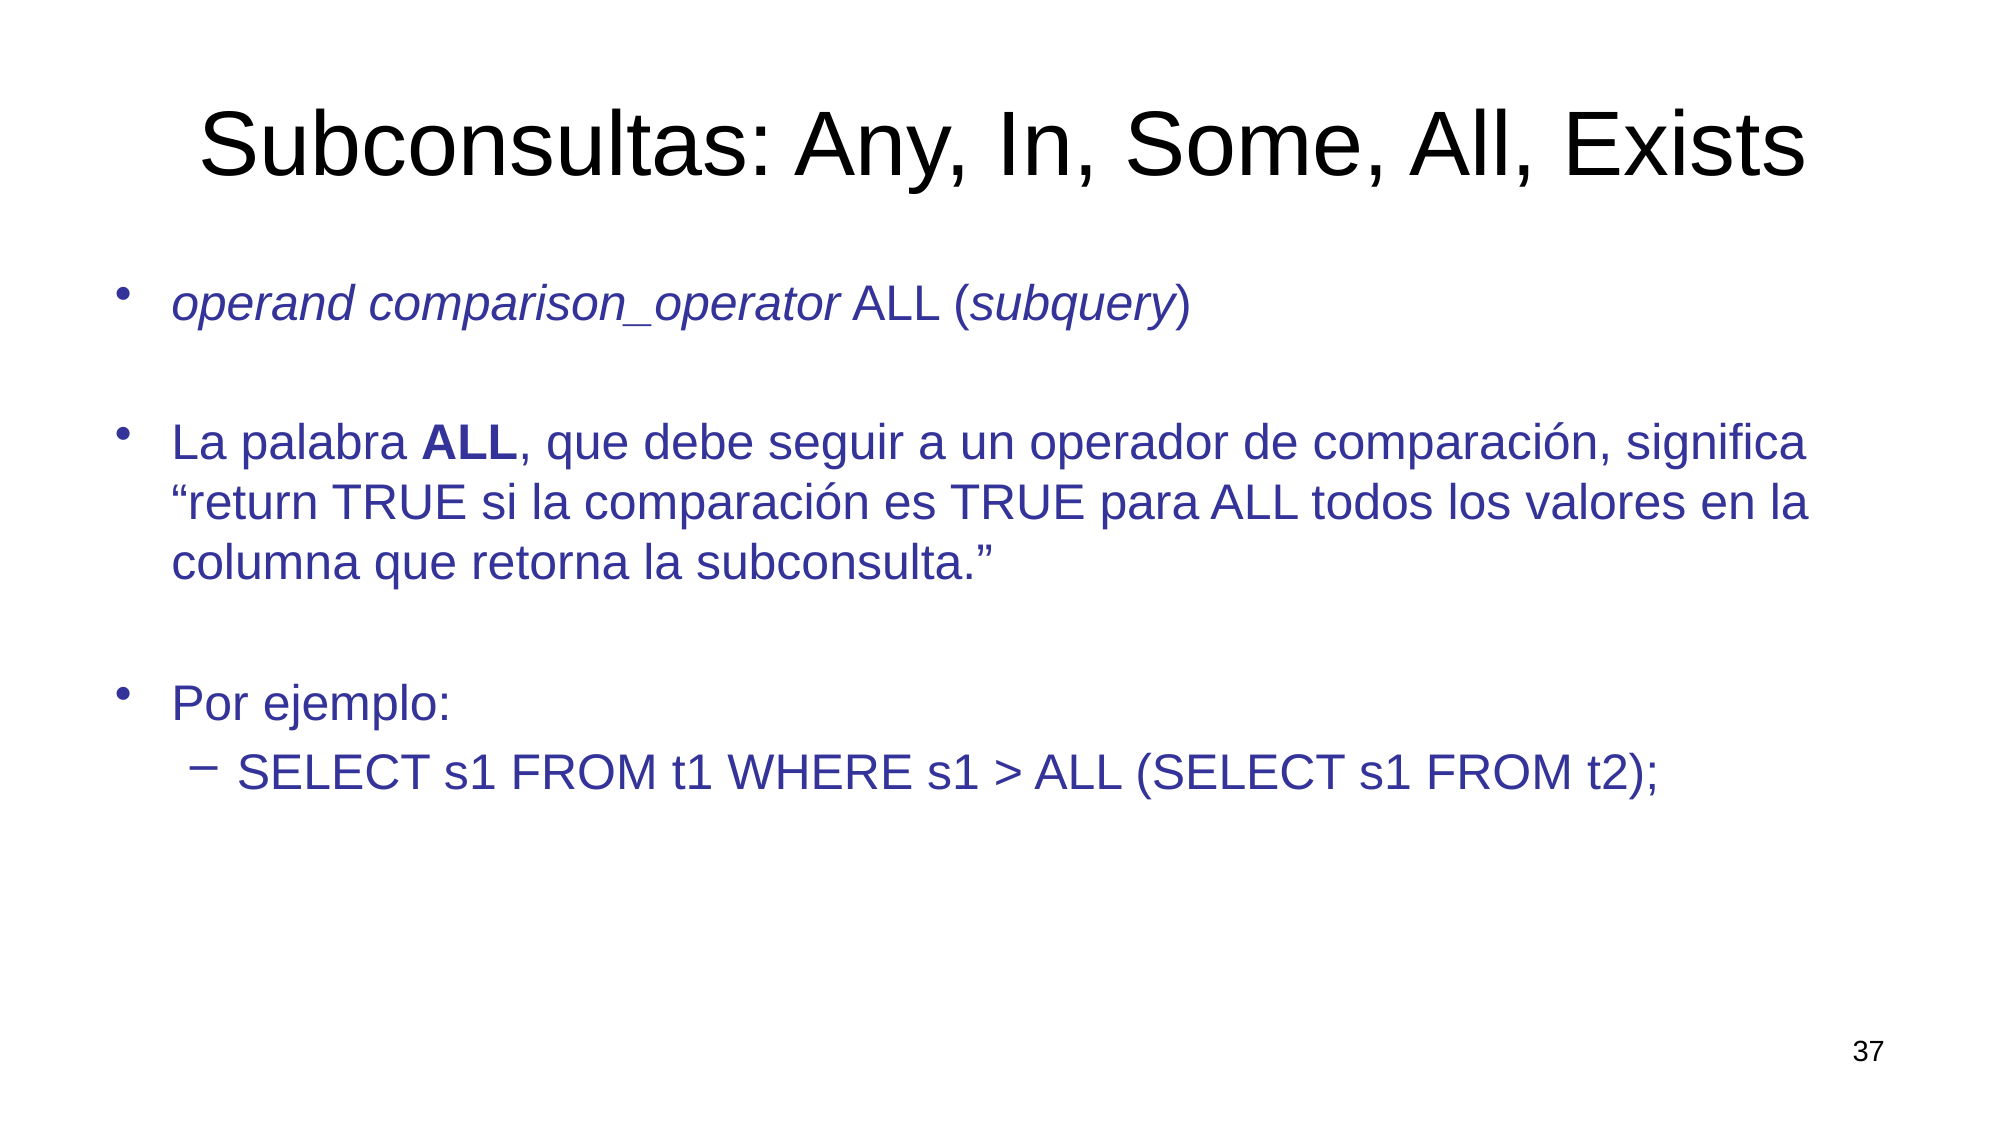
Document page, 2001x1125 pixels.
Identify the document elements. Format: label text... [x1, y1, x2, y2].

title Subconsultas: Any, In, Some, All, Exists [62, 44, 1947, 233]
slide_number 37 [1433, 1024, 1901, 1103]
list operand comparison_operator ALL (subquery) La palabra ALL, que debe seguir a un operador de comparación, significa “return TRUE si la comparación es TRUE para ALL todos los valores en la columna que retorna la subconsulta.” Por ejemplo: SELECT s1 FROM t1 WHERE s1 > ALL (SELECT s1 FROM t2); [99, 262, 1901, 1006]
